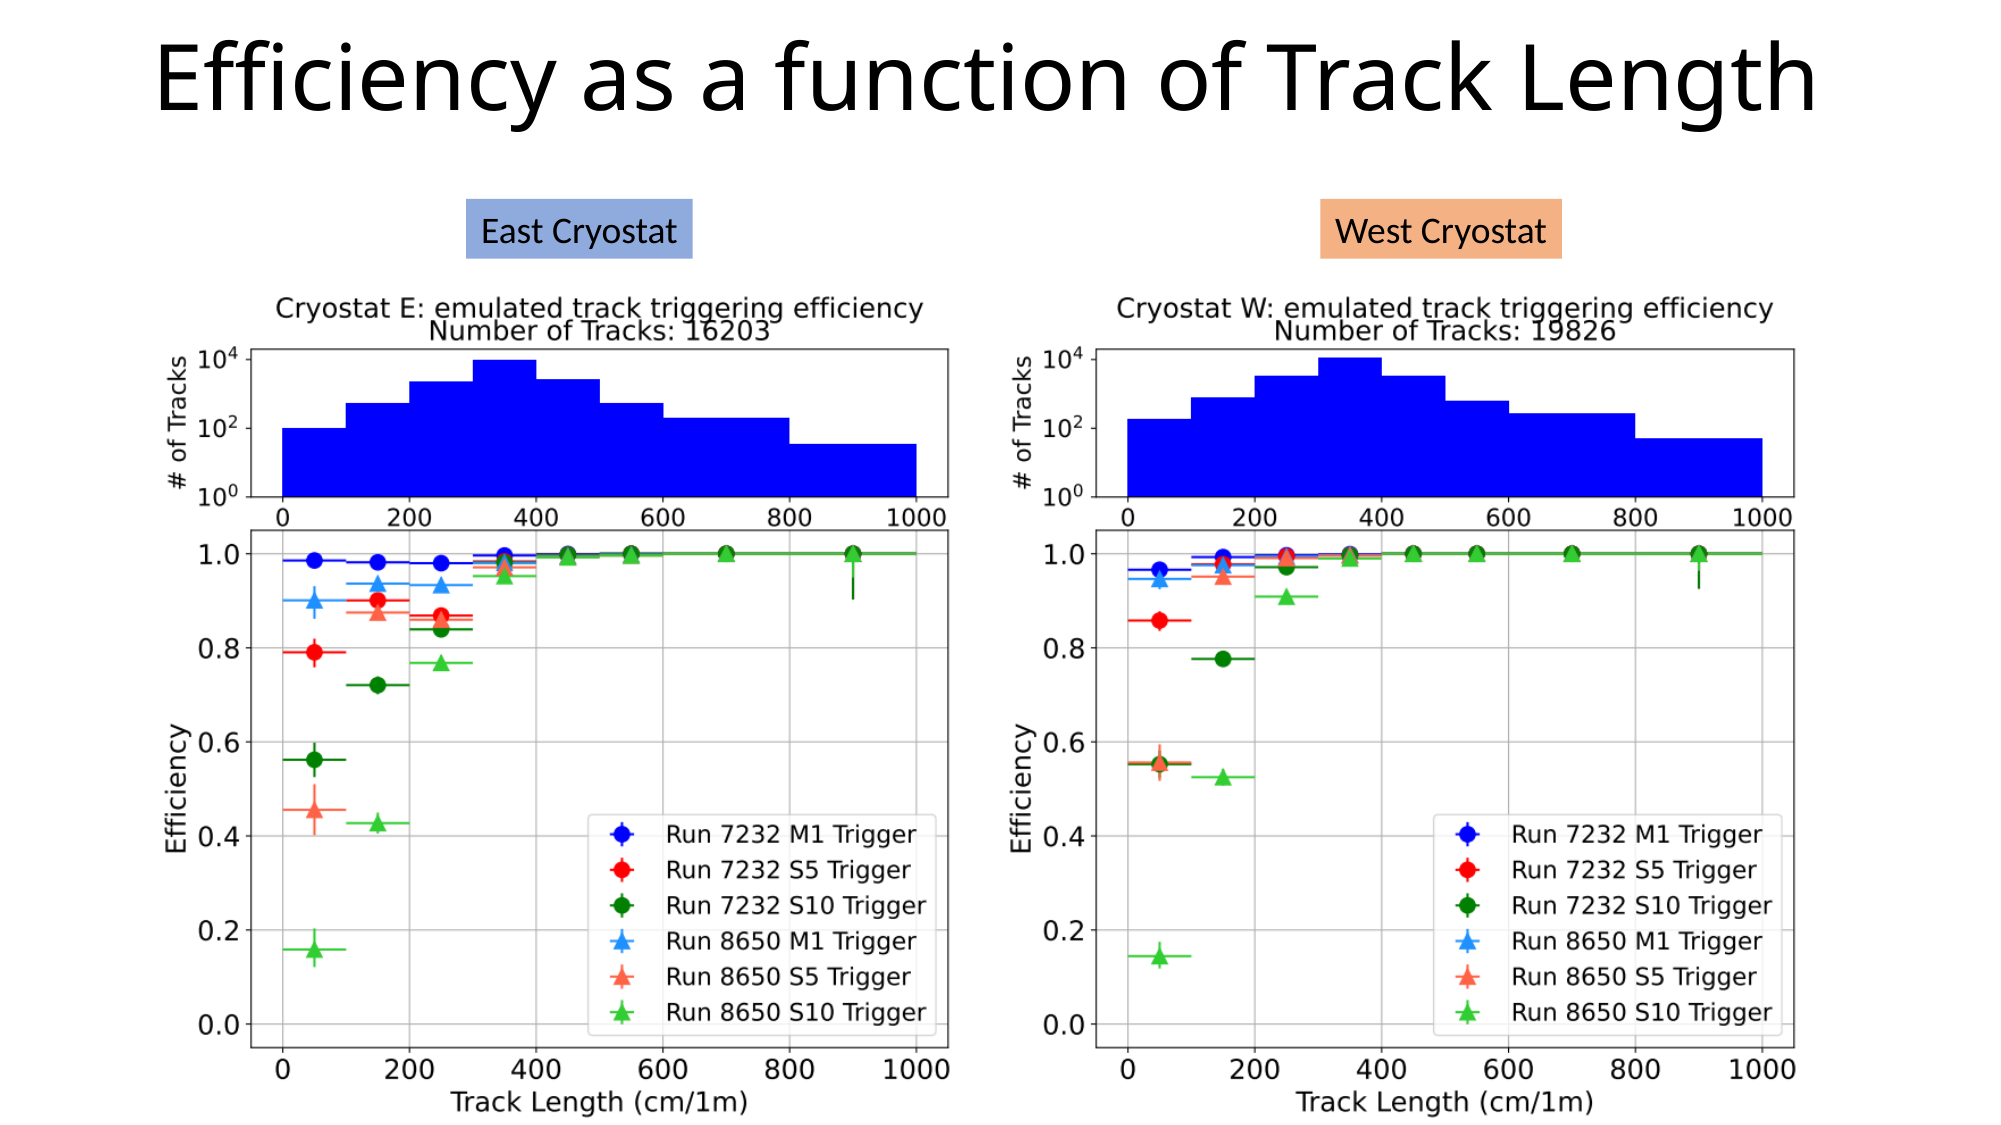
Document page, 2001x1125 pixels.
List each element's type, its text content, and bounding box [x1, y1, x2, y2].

text_box East Cryostat [466, 198, 693, 259]
picture [999, 286, 1806, 1125]
picture [154, 286, 960, 1125]
text_box West Cryostat [1320, 198, 1562, 259]
text_box Efficiency as a function of Track Length [137, 0, 1863, 189]
